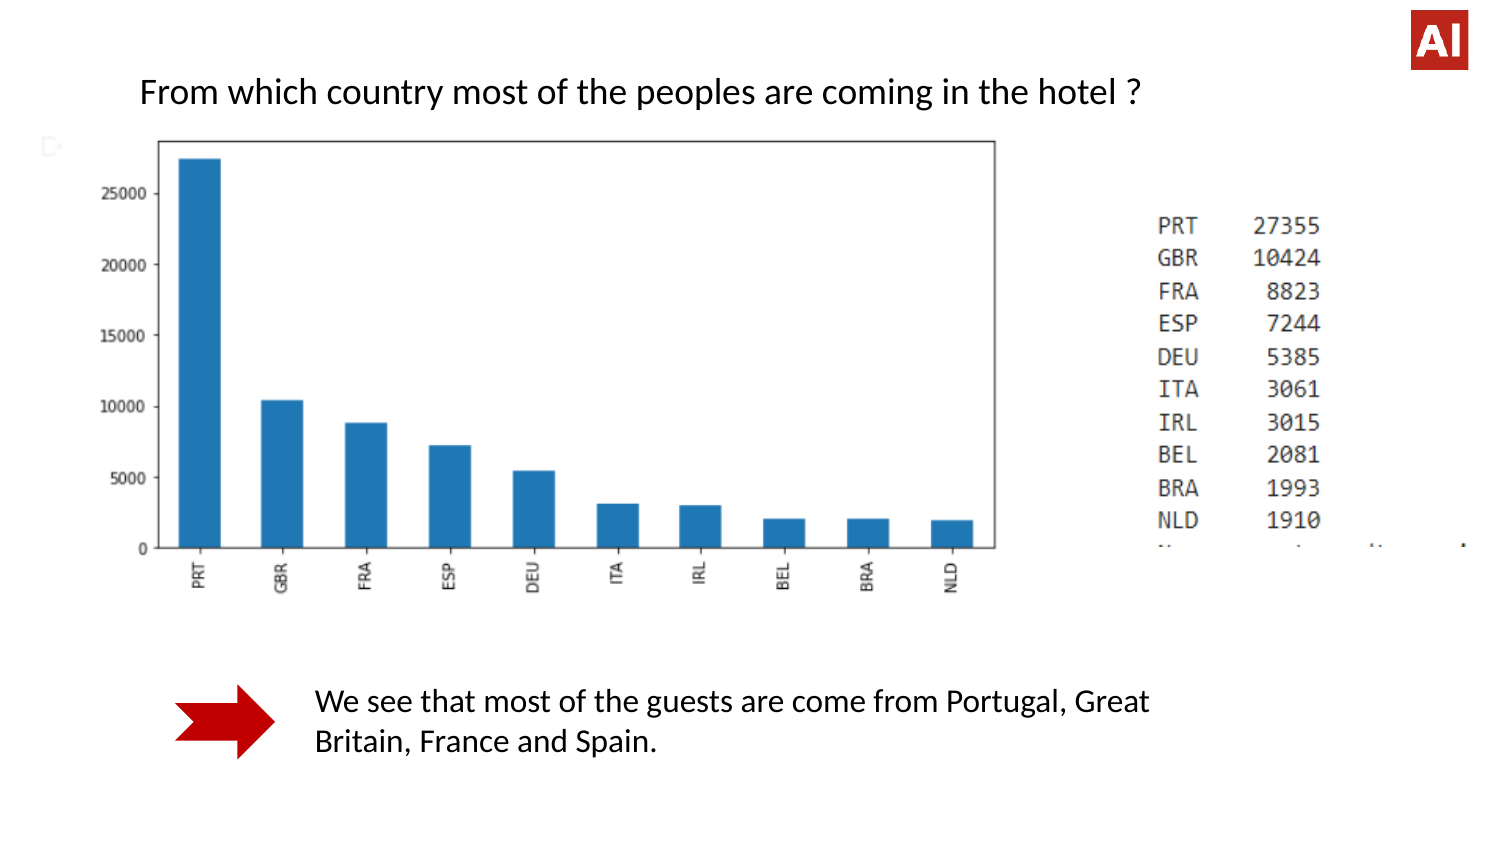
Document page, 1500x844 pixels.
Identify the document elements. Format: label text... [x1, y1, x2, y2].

text_box From which country most of the peoples are coming in the hotel ? [124, 59, 1188, 119]
text_box [173, 682, 278, 762]
text_box We see that most of the guests are come from Portugal, Great Britain, France and Spain. [300, 671, 1175, 767]
picture [37, 121, 1471, 633]
picture [1411, 10, 1469, 70]
